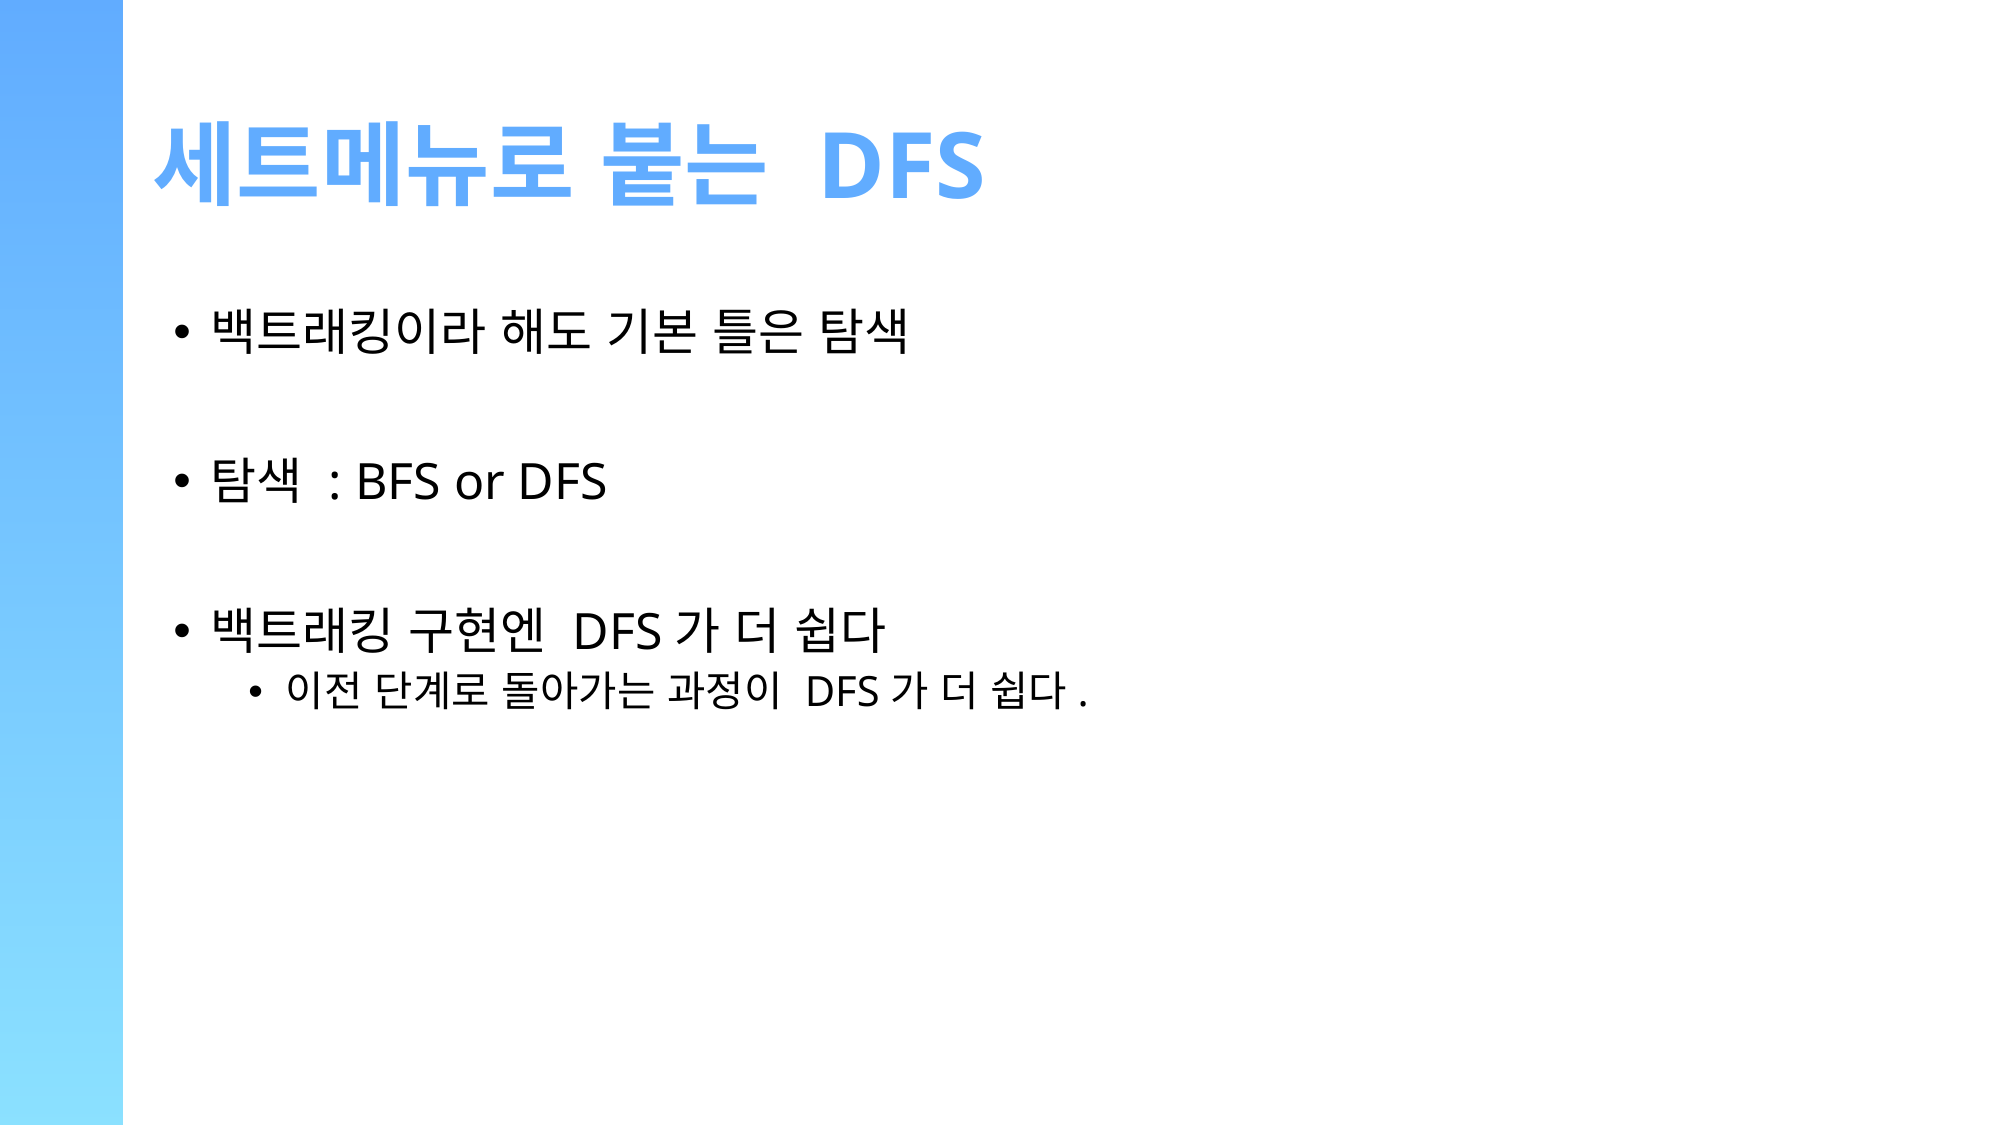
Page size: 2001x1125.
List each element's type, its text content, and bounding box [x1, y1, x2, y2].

title 세트메뉴로 붙는 DFS [137, 59, 1863, 278]
text_box [0, 0, 124, 1125]
list 백트래킹이라 해도 기본 틀은 탐색 탐색 : BFS or DFS 백트래킹 구현엔 DFS가 더 쉽다 이전 단계로 돌아가는 과정이 DFS가 더 쉽다. [158, 299, 1884, 1014]
